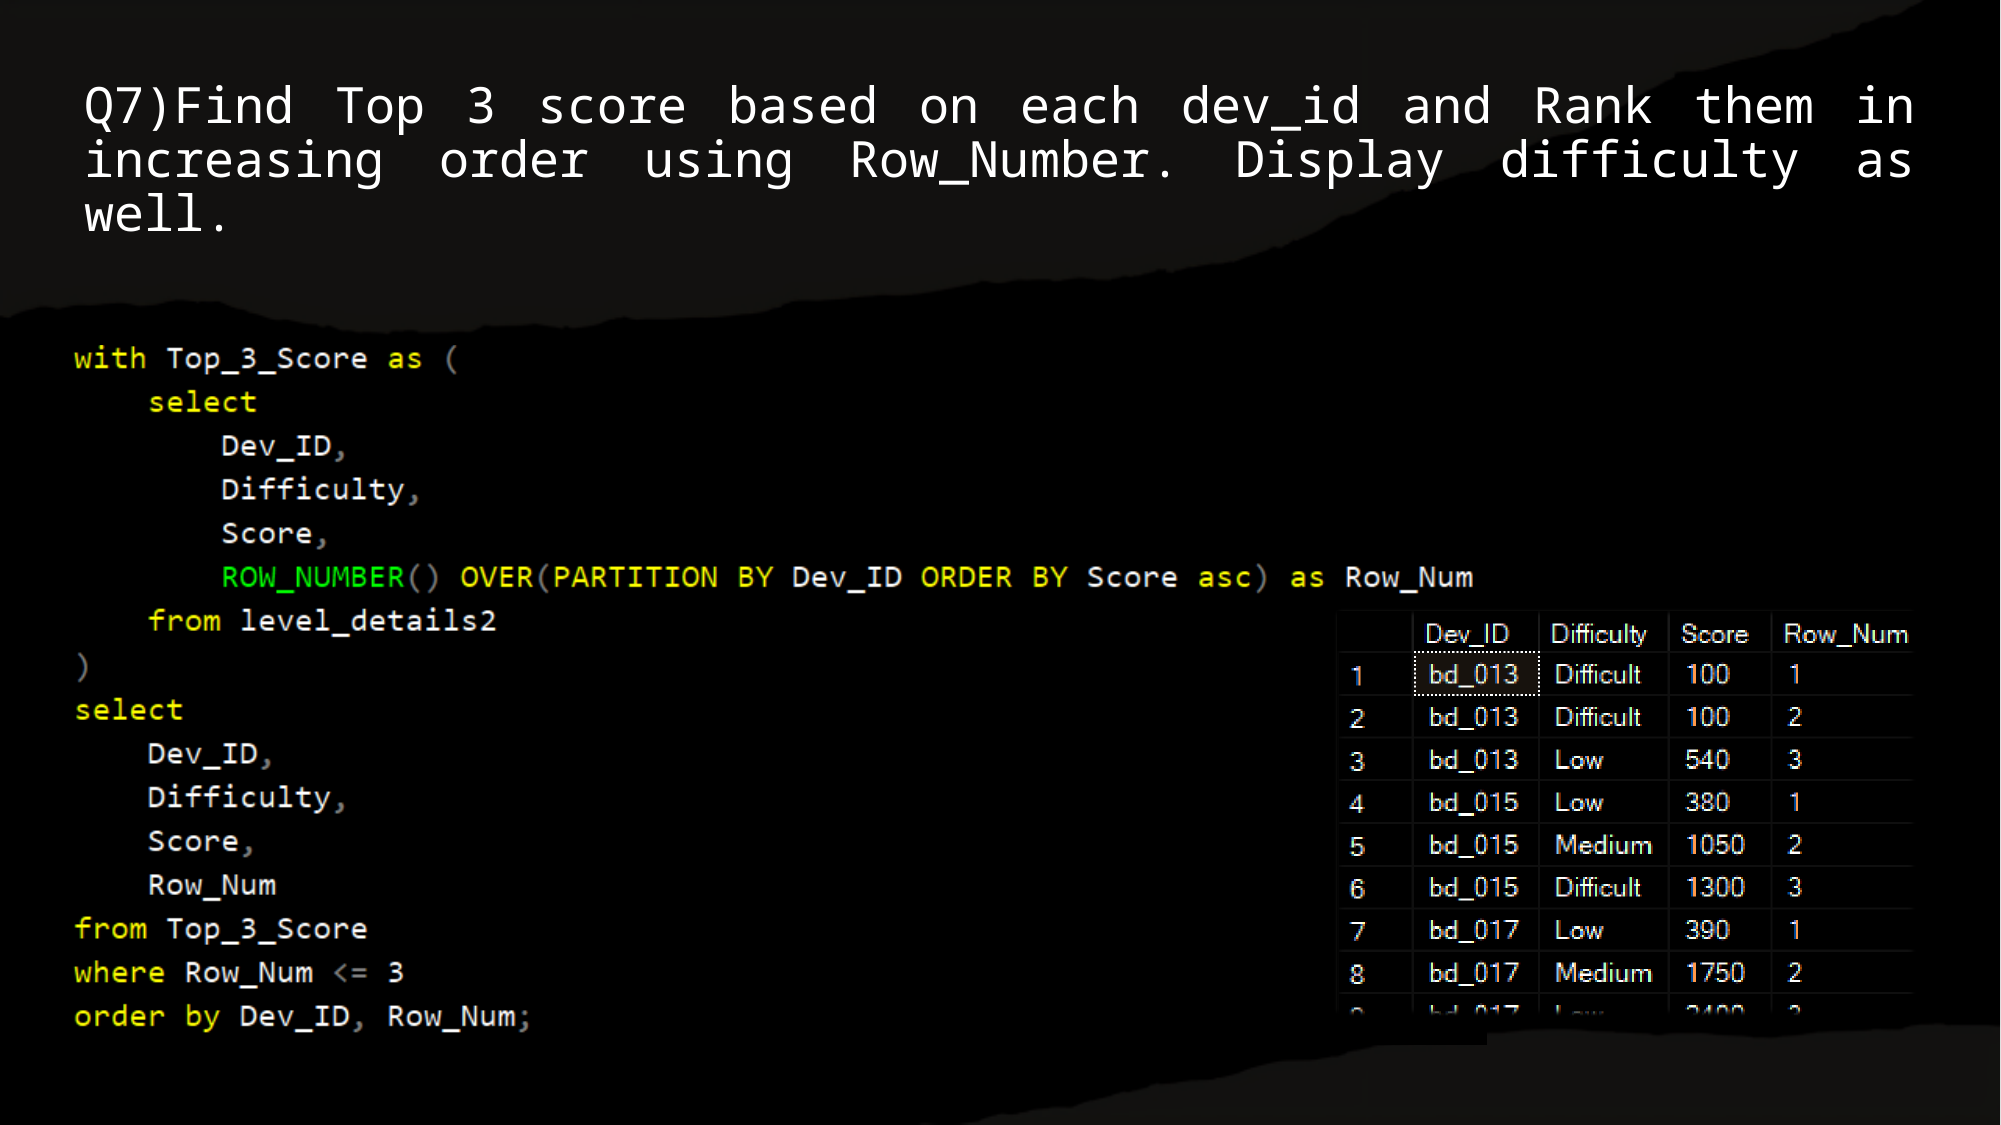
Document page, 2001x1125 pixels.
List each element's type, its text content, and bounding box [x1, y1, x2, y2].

title Q7)Find Top 3 score based on each dev_id and Rank them in increasing order using Row_Number. Display difficulty as well. [69, 52, 1931, 271]
picture [0, 0, 2001, 1125]
